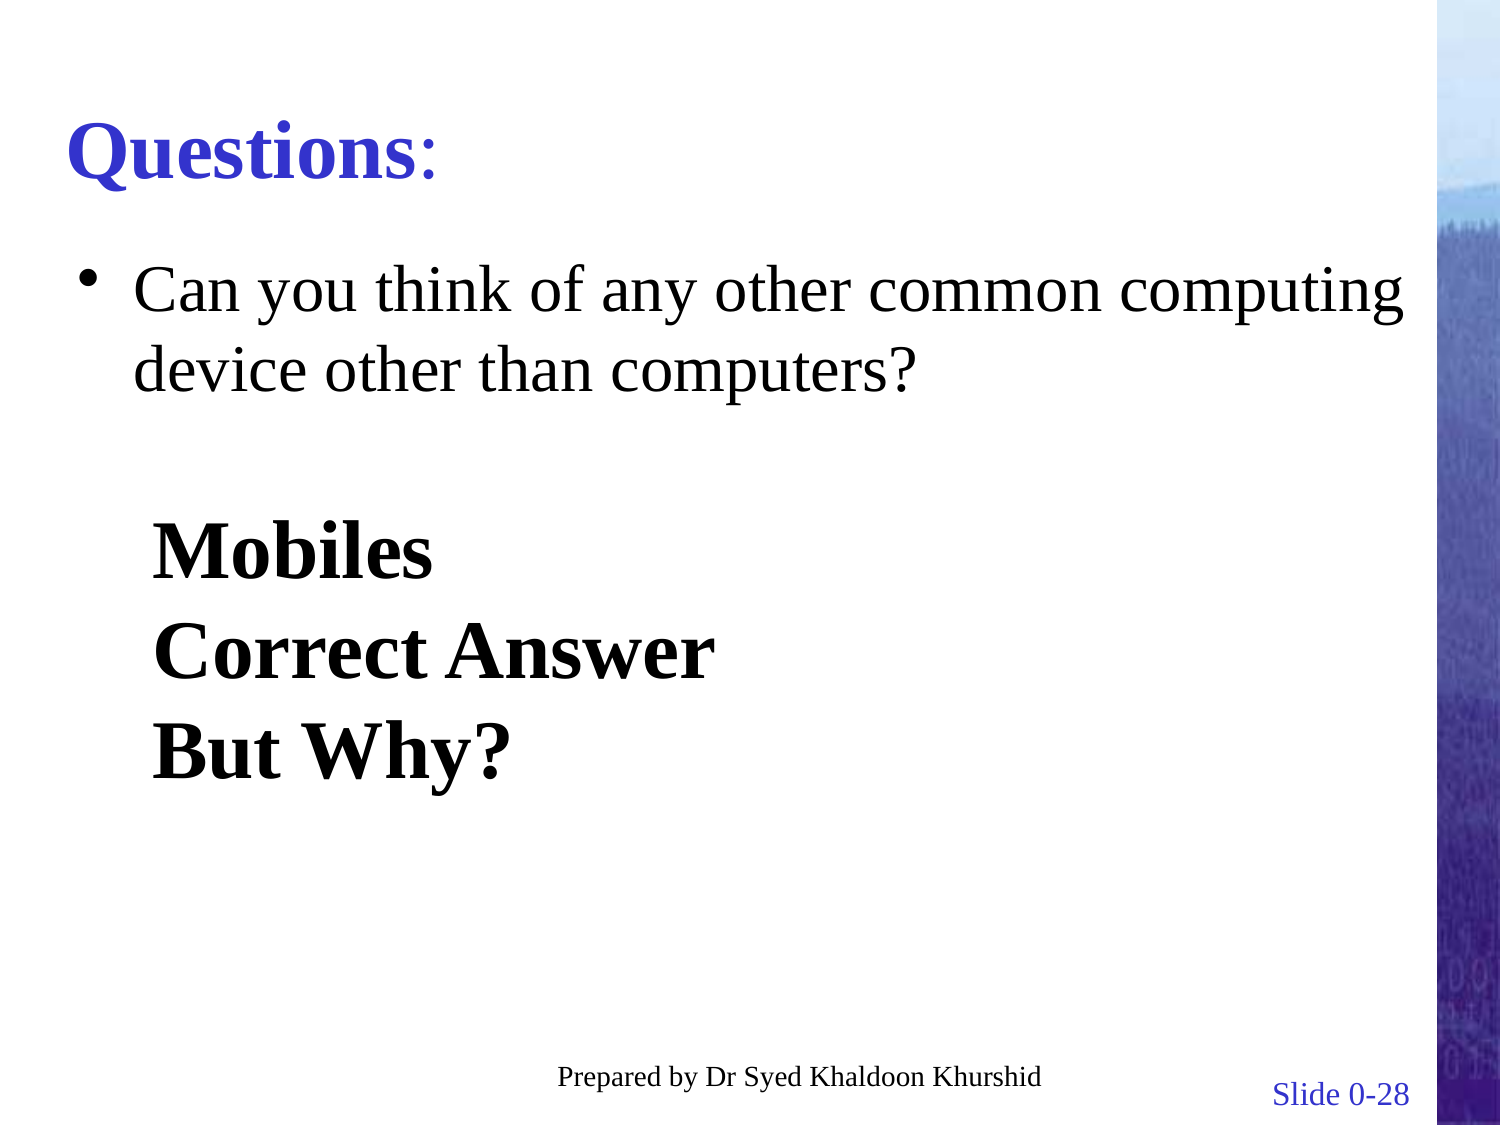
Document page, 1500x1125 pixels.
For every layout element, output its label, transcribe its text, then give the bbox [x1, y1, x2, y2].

title Questions: [49, 87, 551, 213]
list Can you think of any other common computing device other than computers? [62, 237, 1426, 451]
text_box Mobiles Correct Answer But Why? [137, 487, 1300, 803]
picture [1437, 0, 1500, 1125]
footer Prepared by Dr Syed Khaldoon Khurshid [512, 1049, 1088, 1125]
